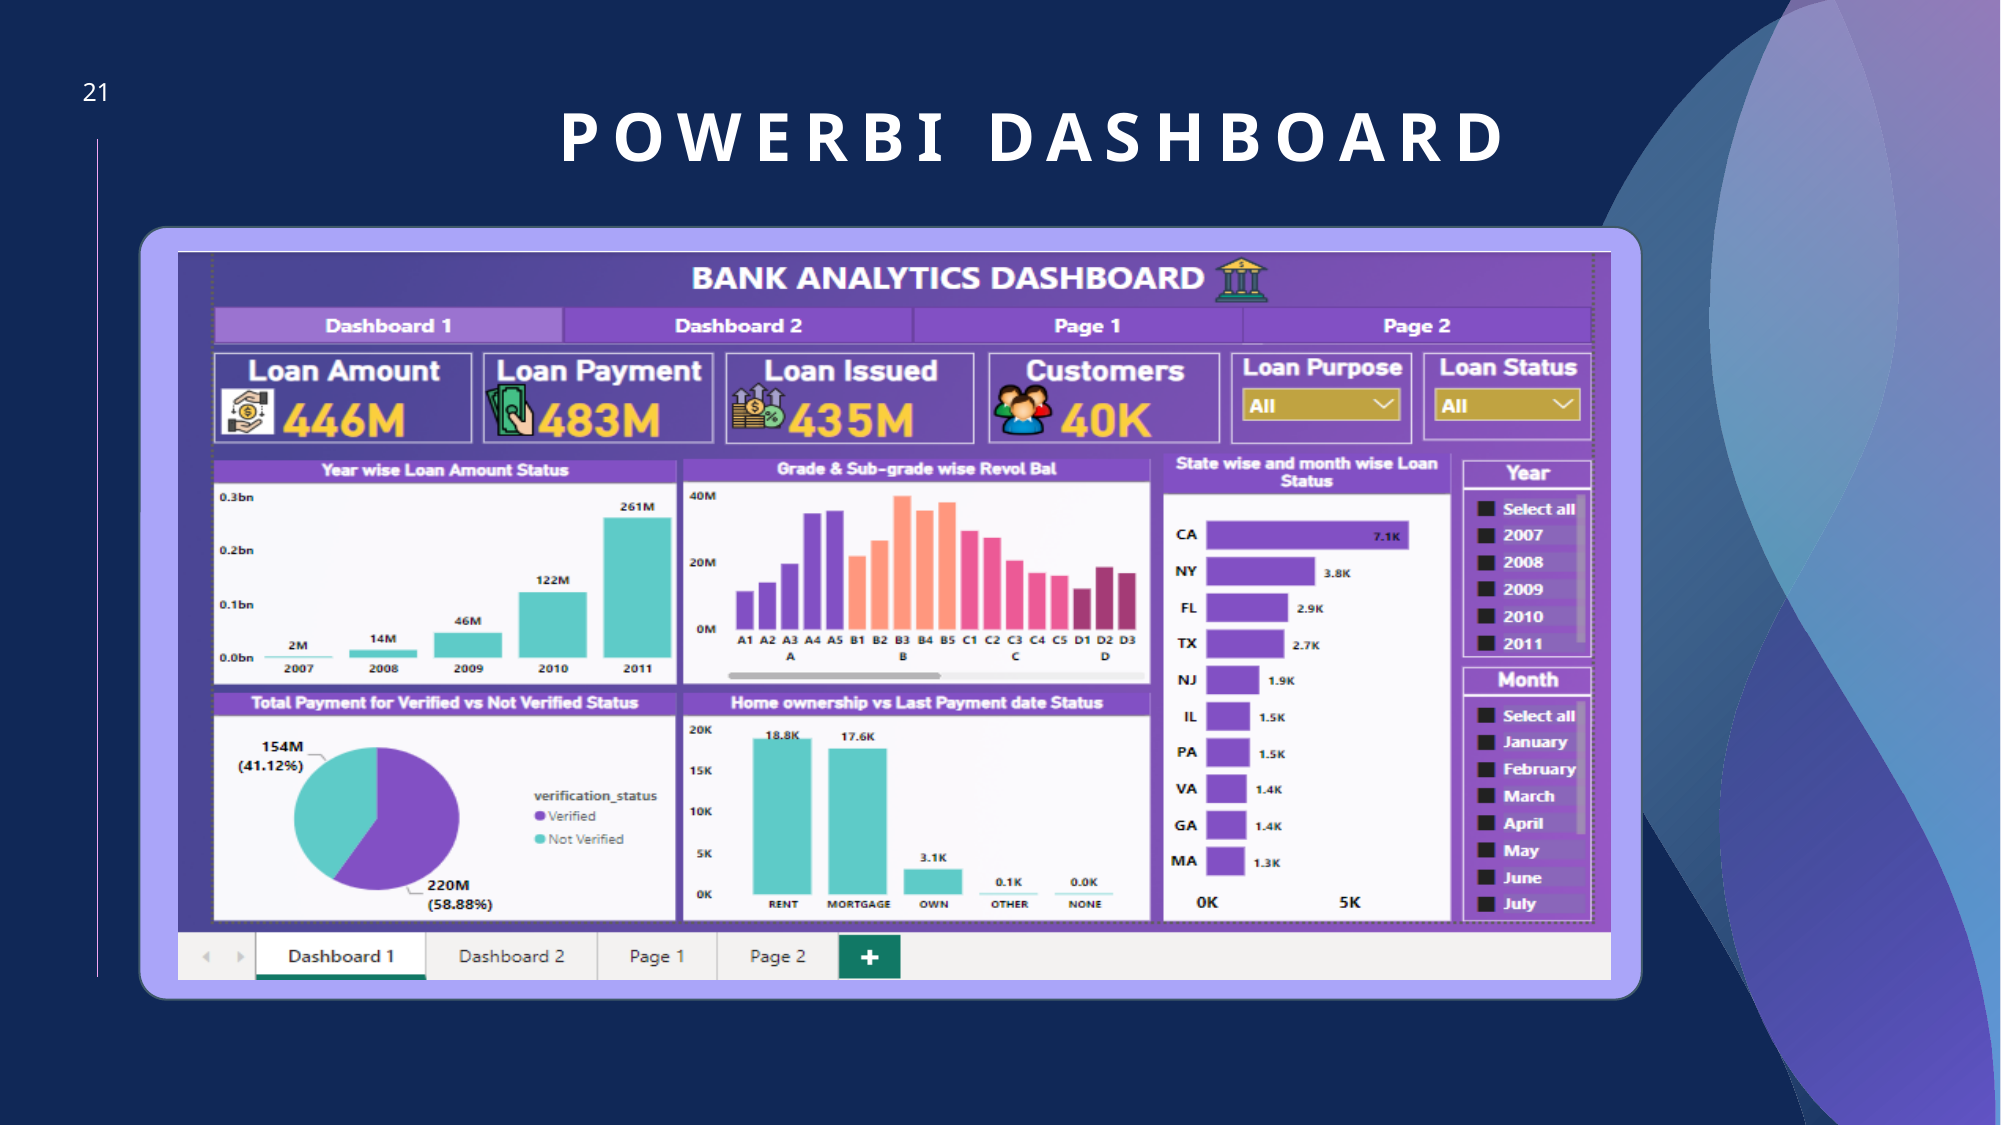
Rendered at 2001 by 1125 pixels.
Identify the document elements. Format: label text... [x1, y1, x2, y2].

picture [178, 251, 1611, 980]
title powerbi Dashboard [543, 57, 1525, 184]
slide_number 21 [53, 67, 140, 119]
text_box [138, 225, 1643, 1001]
